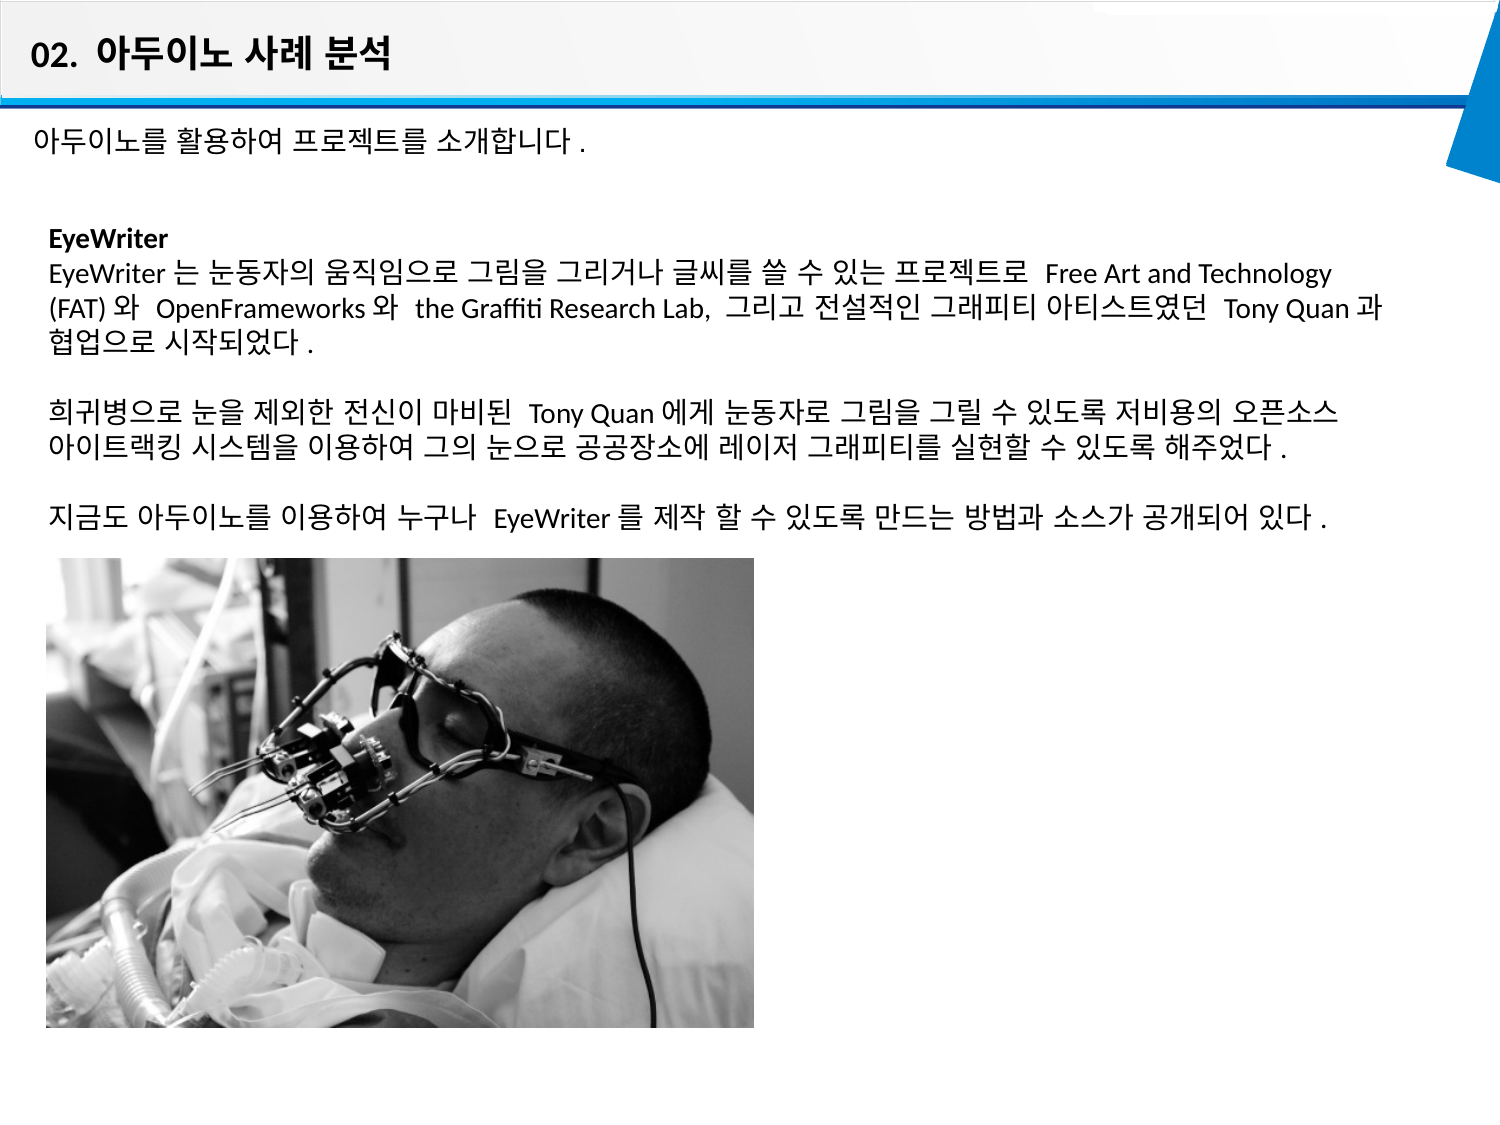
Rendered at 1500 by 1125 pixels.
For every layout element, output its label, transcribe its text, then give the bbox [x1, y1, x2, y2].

text_box 02. 아두이노 사례 분석 [16, 22, 409, 83]
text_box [1446, 1, 1500, 184]
picture [46, 558, 754, 1028]
text_box 아두이노를 활용하여 프로젝트를 소개합니다. [33, 123, 1426, 159]
text_box EyeWriter EyeWriter는 눈동자의 움직임으로 그림을 그리거나 글씨를 쓸 수 있는 프로젝트로 Free Art and Technology (FAT)와 OpenFrameworks와 the Graffiti Research Lab, 그리고 전설적인 그래피티 아티스트였던 Tony Quan과 협업으로 시작되었다. 희귀병으로 눈을 제외한 전신이 마비된 Tony Quan에게 눈동자로 그림을 그릴 수 있도록 저비용의 오픈소스 아이트랙킹 시스템을 이용하여 그의 눈으로 공공장소에 레이저 그래피티를 실현할 수 있도록 해주었다. 지금도 아두이노를 이용하여 누구나 EyeWriter를 제작 할 수 있도록 만드는 방법과 소스가 공개되어 있다. [33, 212, 1409, 542]
